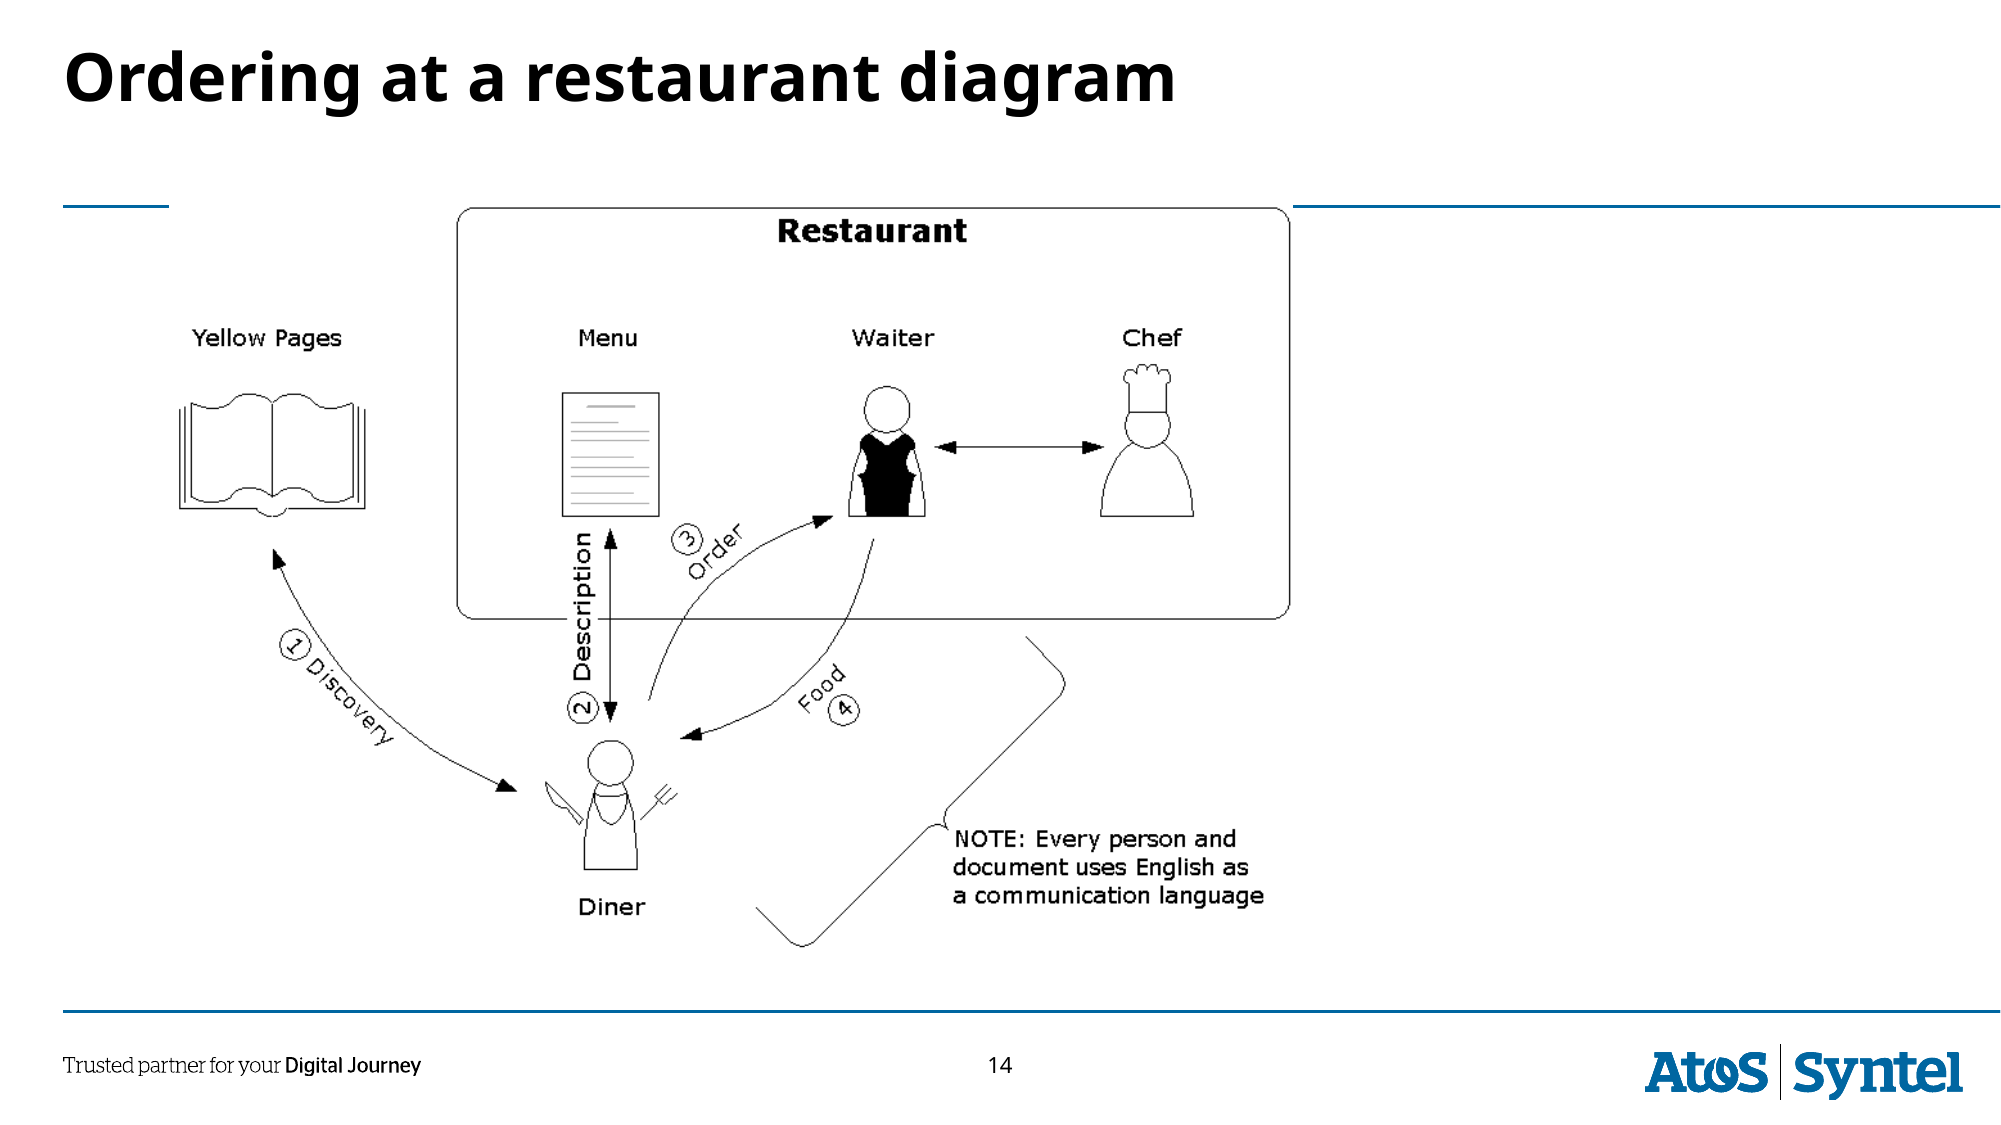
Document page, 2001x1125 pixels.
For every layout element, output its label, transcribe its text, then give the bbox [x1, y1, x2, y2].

title Ordering at a restaurant diagram [63, 26, 1961, 185]
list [169, 205, 1293, 955]
